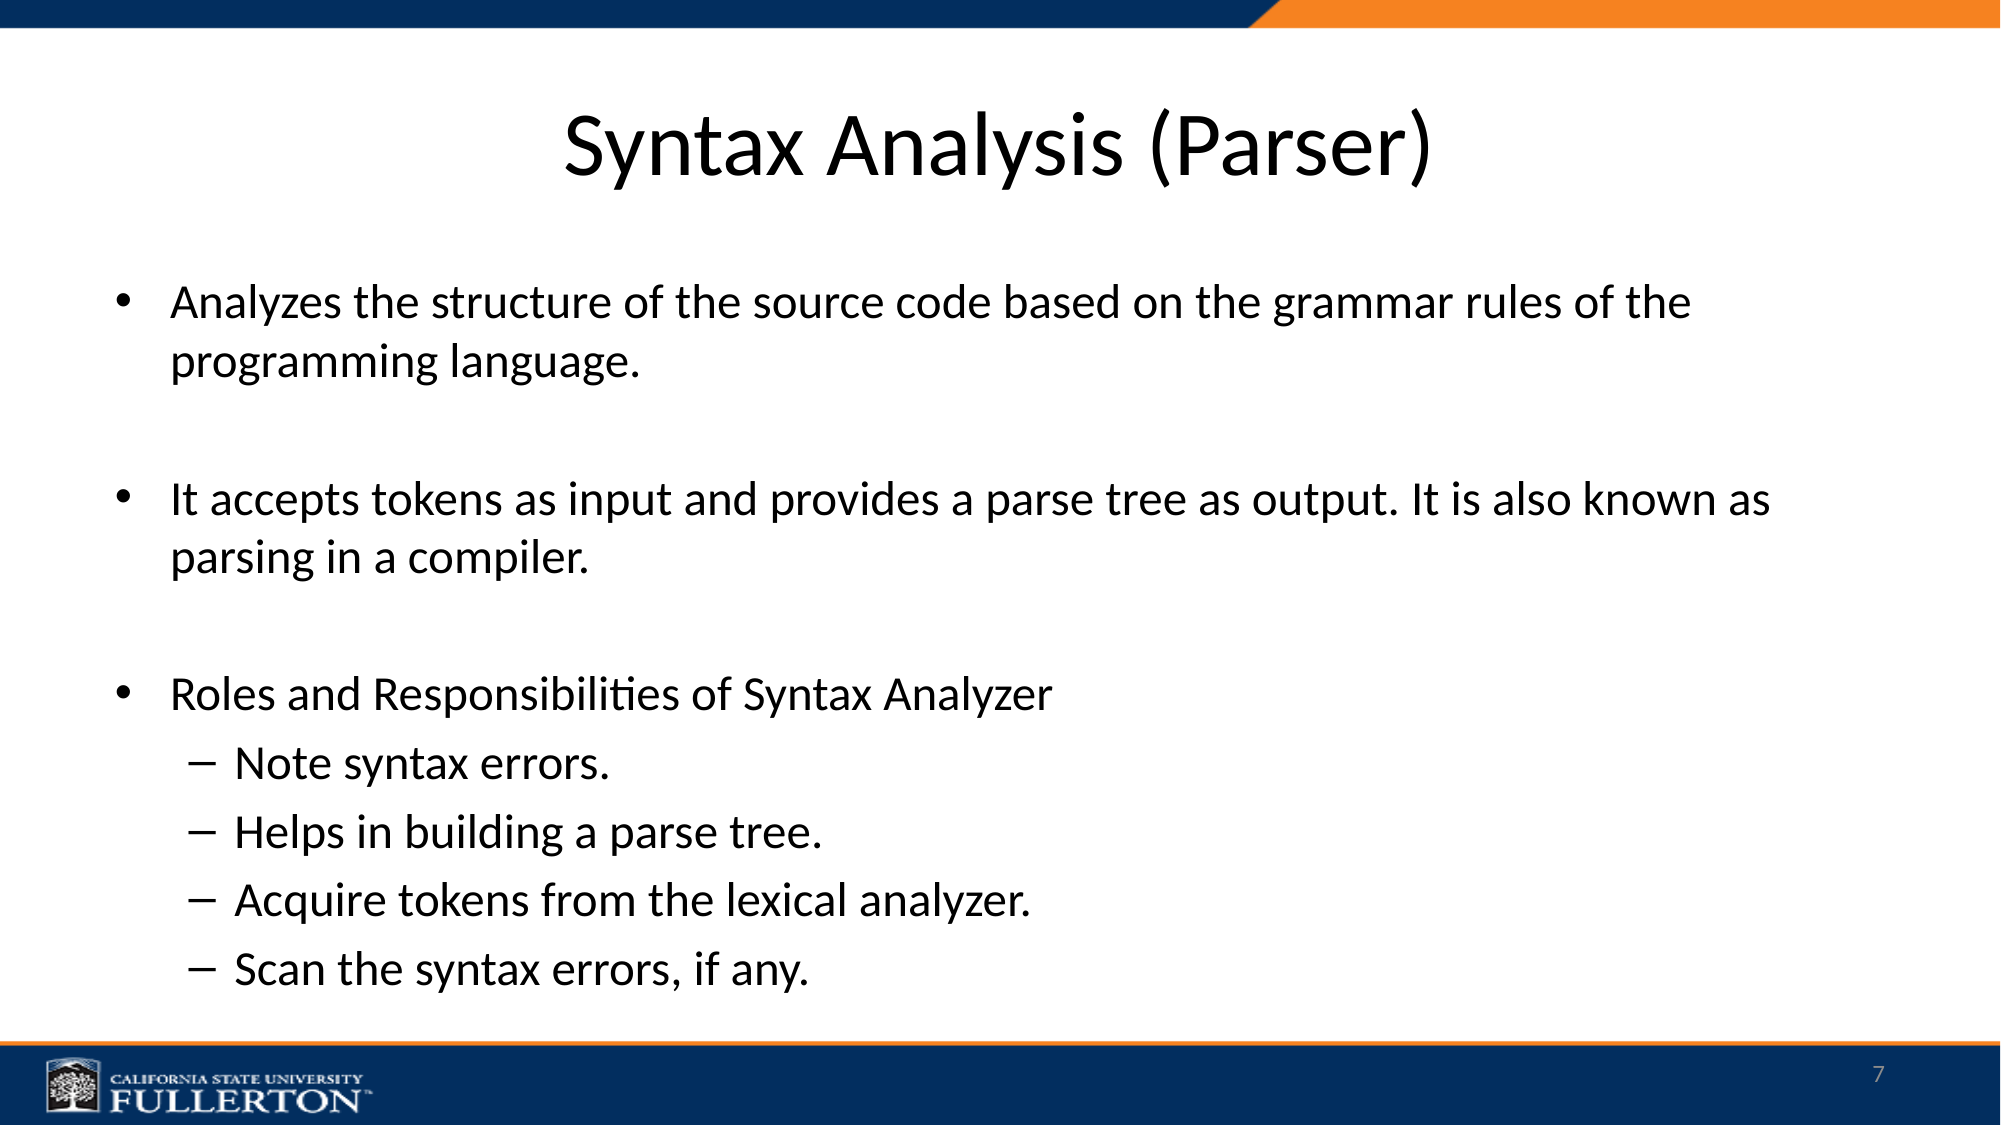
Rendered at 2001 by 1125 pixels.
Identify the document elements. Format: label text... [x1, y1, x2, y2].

picture [0, 0, 2001, 1125]
title Syntax Analysis (Parser) [99, 45, 1900, 233]
slide_number 7 [1433, 1042, 1900, 1103]
list Analyzes the structure of the source code based on the grammar rules of the programming language. It accepts tokens as input and provides a parse tree as output. It is also known as parsing in a compiler. Roles and Responsibilities of Syntax Analyzer Note syntax errors. Helps in building a parse tree. Acquire tokens from the lexical analyzer. Scan the syntax errors, if any. [99, 262, 1900, 1005]
